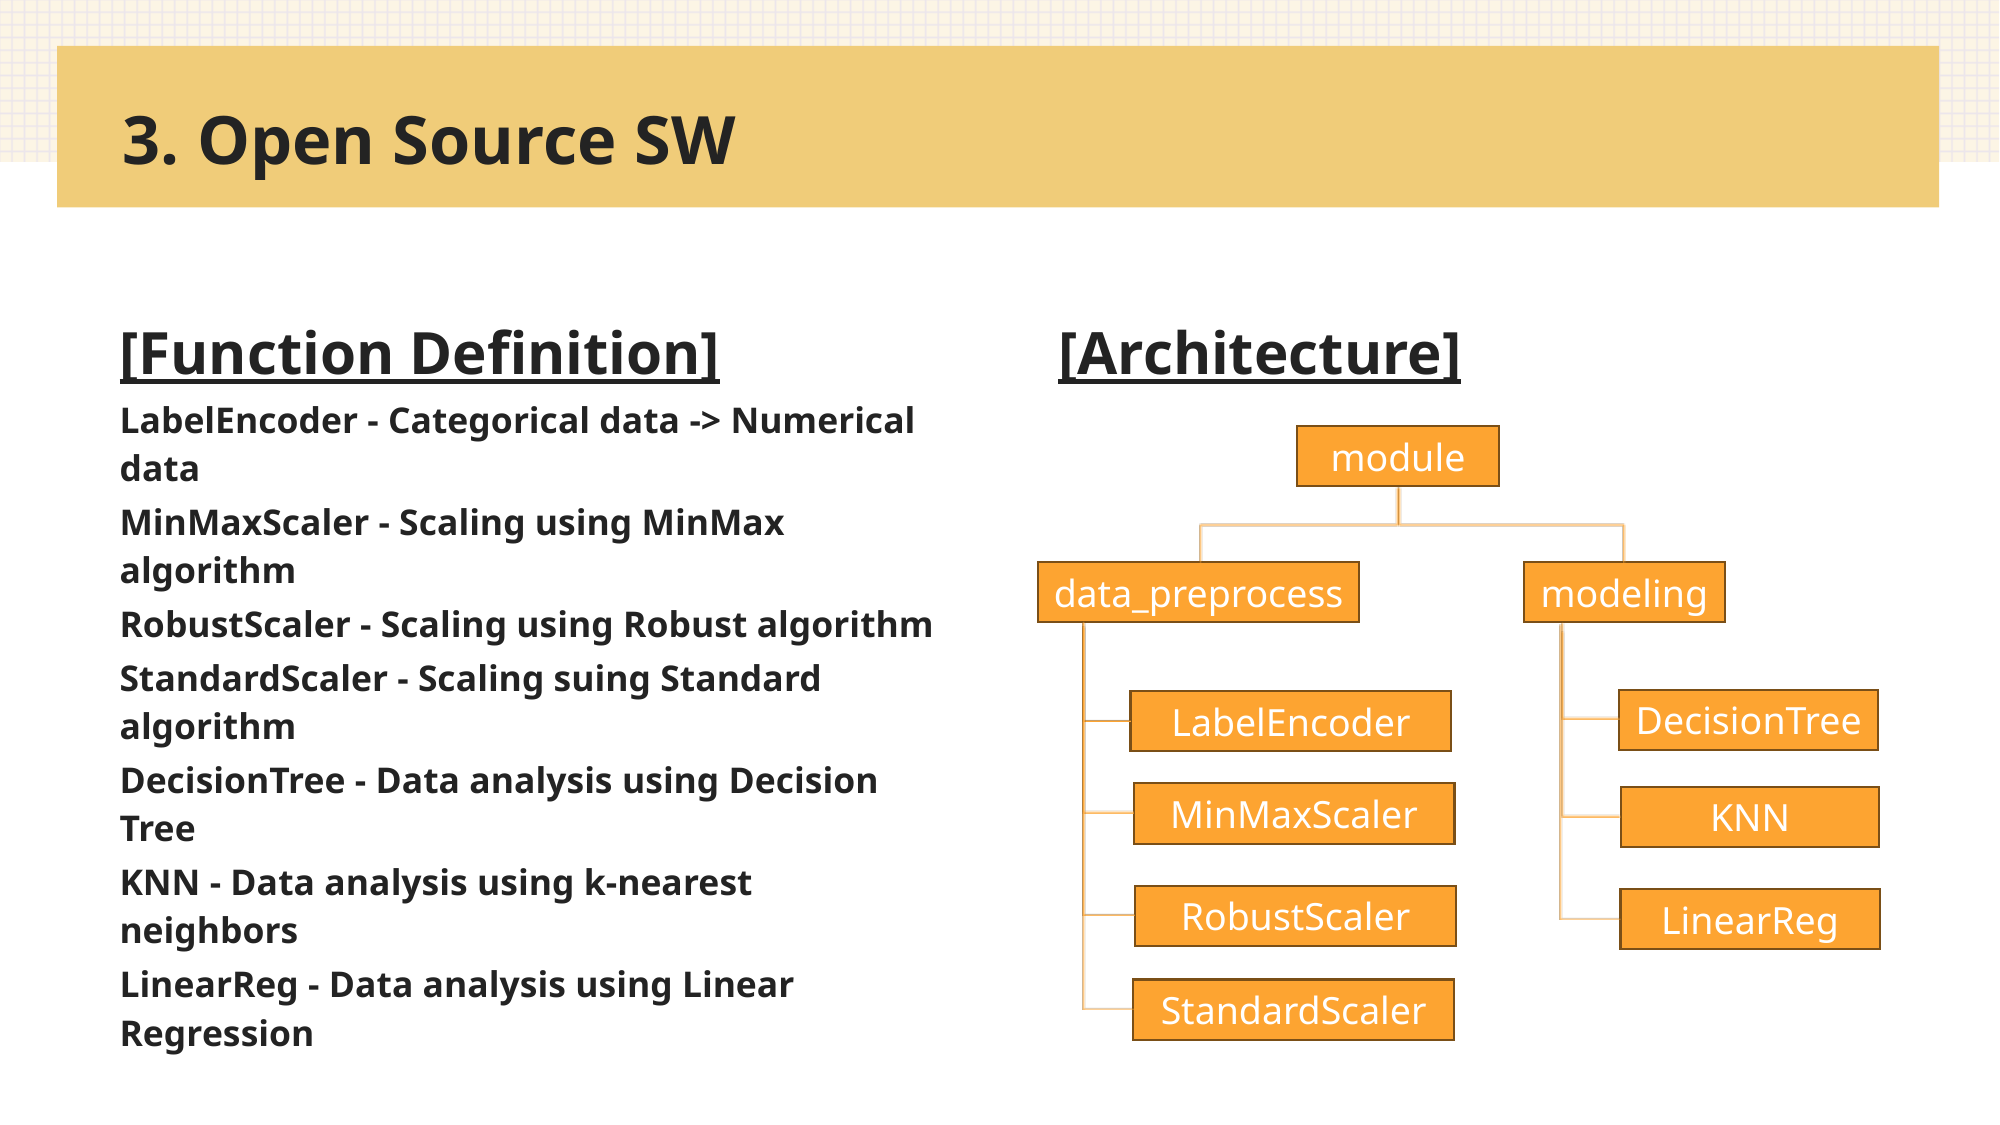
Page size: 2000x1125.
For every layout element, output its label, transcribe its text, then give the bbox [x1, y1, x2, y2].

picture [1558, 621, 1622, 920]
text_box DecisionTree [1629, 689, 1879, 750]
title 3. Open Source SW [104, 77, 1894, 192]
text_box KNN [1628, 786, 1880, 847]
text_box RobustScaler [1140, 885, 1457, 946]
picture [1081, 619, 1136, 1011]
picture [1197, 485, 1626, 563]
text_box LinearReg [1620, 889, 1880, 950]
text_box [Architecture] [1043, 299, 1893, 1013]
text_box data_preprocess [1038, 562, 1360, 623]
text_box [Function Definition] LabelEncoder - Categorical data -> Numerical data MinMaxScaler - Scaling using MinMax algorithm RobustScaler - Scaling using Robust algorithm StandardScaler - Scaling suing Standard algorithm DecisionTree - Data analysis using Decision Tree KNN - Data analysis using k-nearest neighbors LinearReg - Data analysis using Linear Regression [104, 299, 955, 1013]
picture [0, 0, 2000, 162]
text_box modeling [1523, 562, 1726, 623]
text_box StandardScaler [1133, 979, 1455, 1040]
text_box LabelEncoder [1143, 691, 1452, 752]
text_box MinMaxScaler [1142, 783, 1455, 844]
text_box module [1297, 425, 1499, 482]
